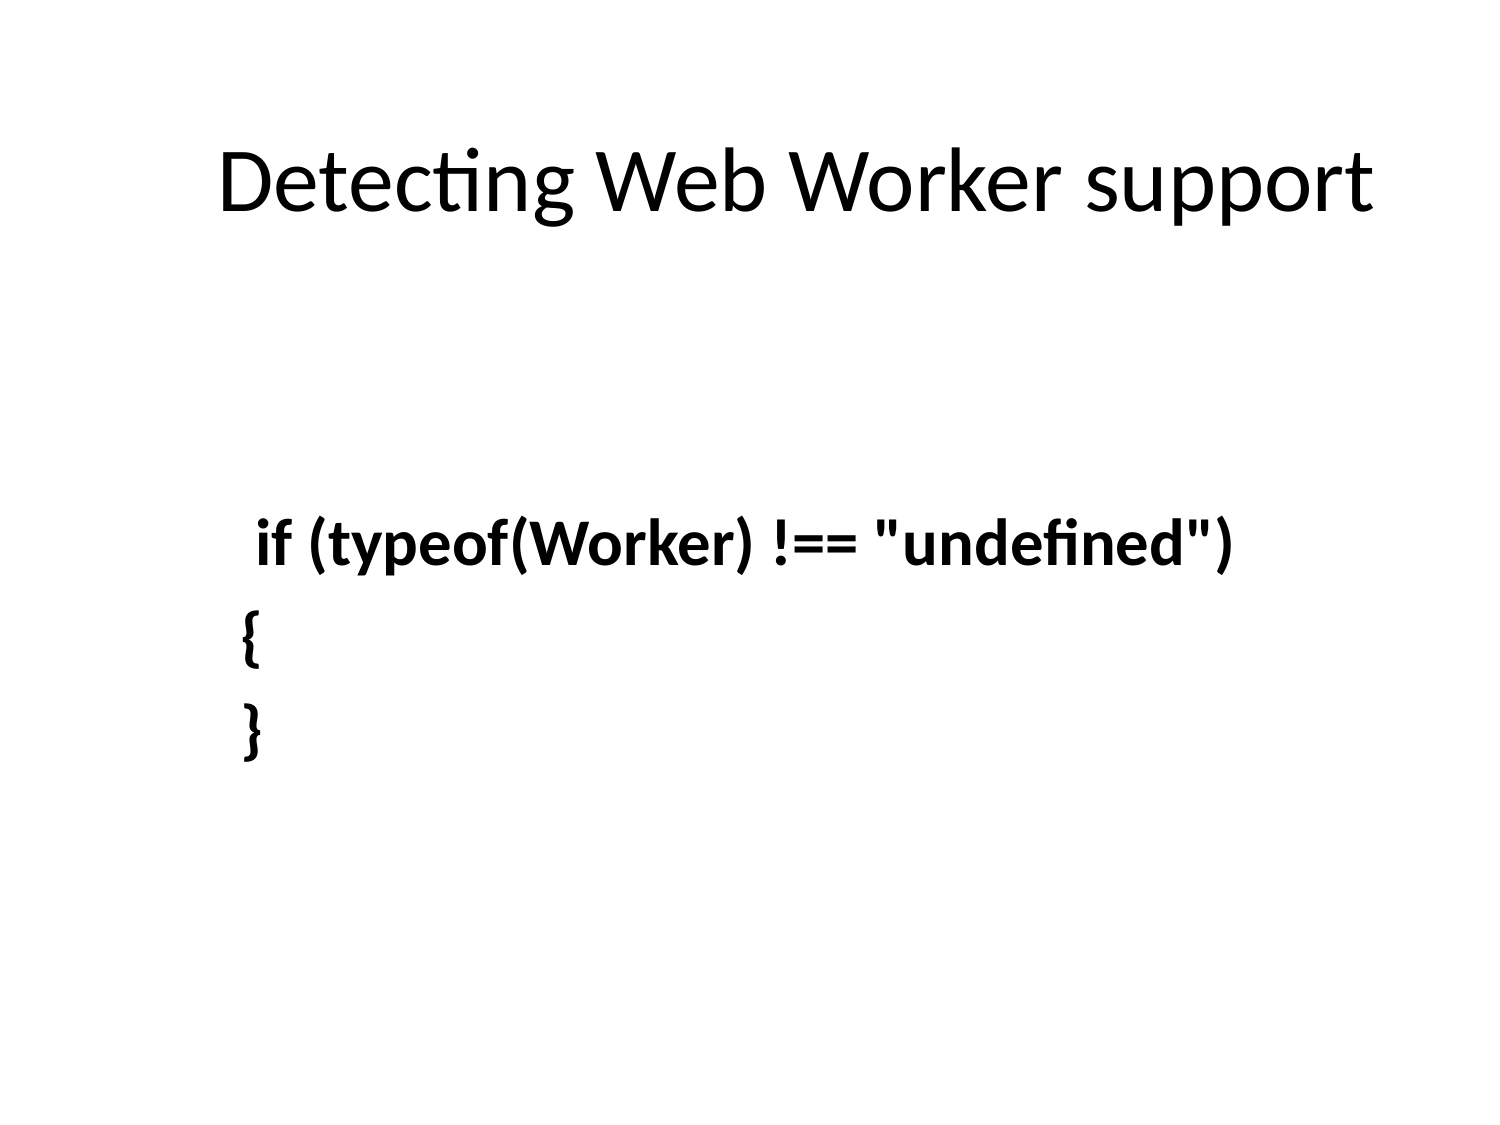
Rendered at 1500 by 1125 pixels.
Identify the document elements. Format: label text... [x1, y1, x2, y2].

title Detecting Web Worker support [159, 54, 1435, 296]
subtitle if (typeof(Worker) !== "undefined") { } [225, 491, 1275, 925]
